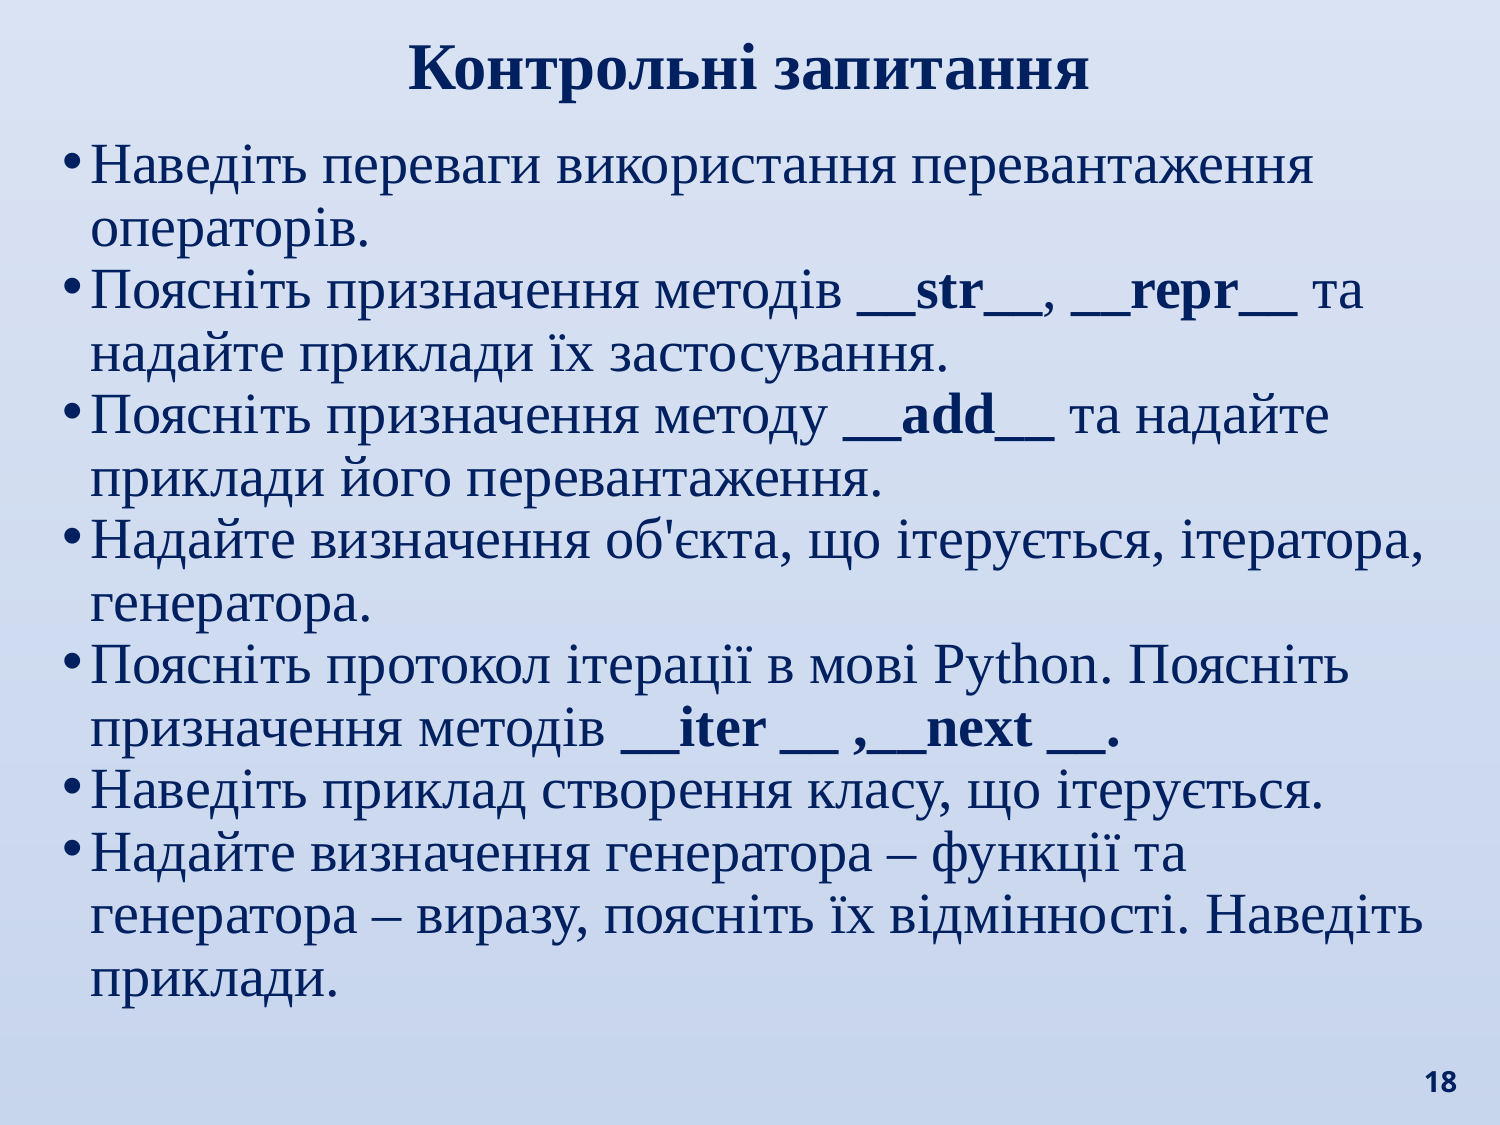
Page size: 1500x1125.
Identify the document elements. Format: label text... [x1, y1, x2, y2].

list Контрольні запитання [37, 30, 1463, 684]
text_box 18 [1399, 1035, 1473, 1111]
text_box Наведіть переваги використання перевантаження операторів. Поясніть призначення методів __str__, __repr__ та надайте приклади їх застосування. Поясніть призначення методу __add__ та надайте приклади його перевантаження. Надайте визначення об'єкта, що ітерується, ітератора, генератора. Поясніть протокол ітерації в мові Python. Поясніть призначення методів __iter __ ,__next __. Наведіть приклад створення класу, що ітерується. Надайте визначення генератора – функції та генератора – виразу, поясніть їх відмінності. Наведіть приклади. [47, 125, 1473, 1016]
